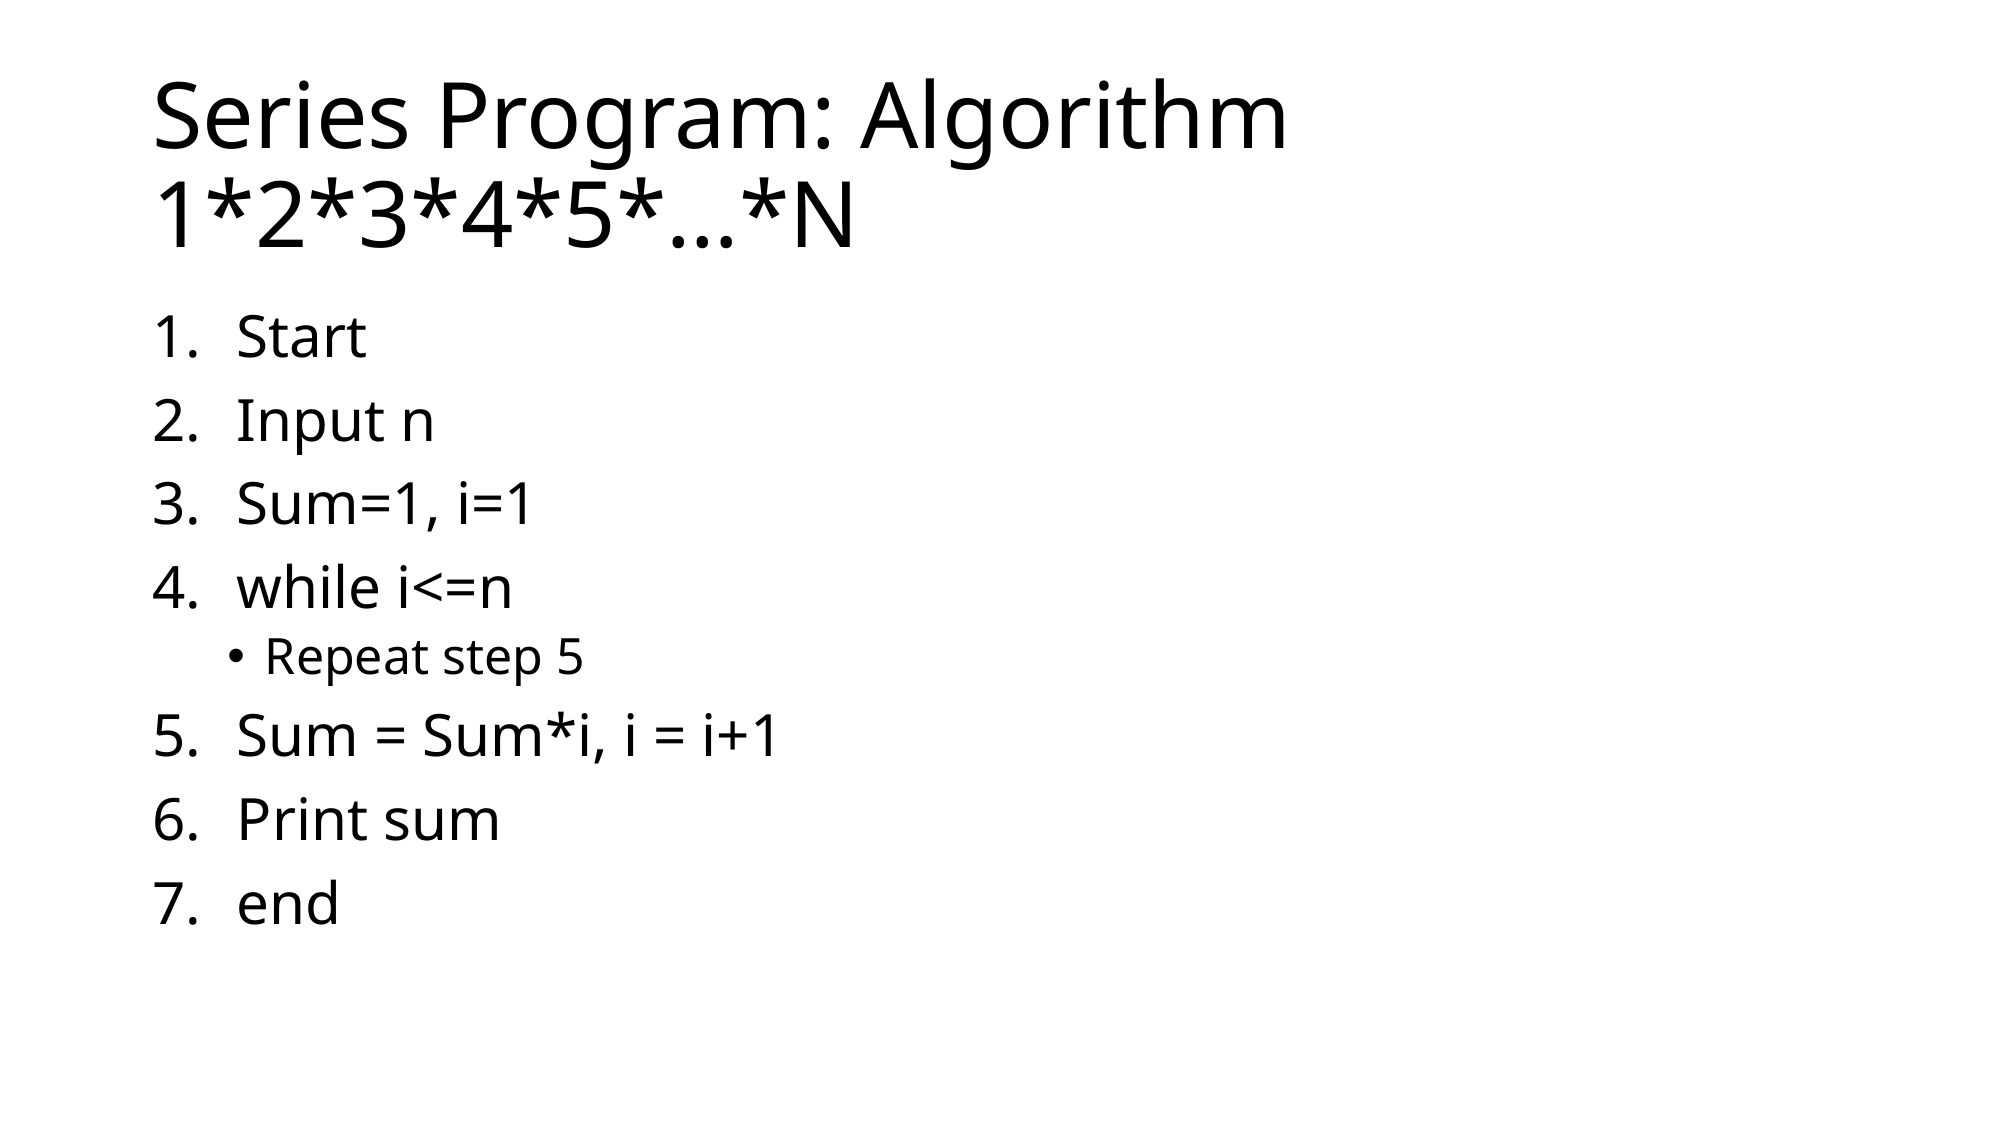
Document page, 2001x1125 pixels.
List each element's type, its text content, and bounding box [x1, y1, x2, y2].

title Series Program: Algorithm 1*2*3*4*5*…*N [137, 59, 1863, 278]
list Start Input n Sum=1, i=1 while i<=n Repeat step 5 Sum = Sum*i, i = i+1 Print sum end [137, 299, 1863, 1014]
